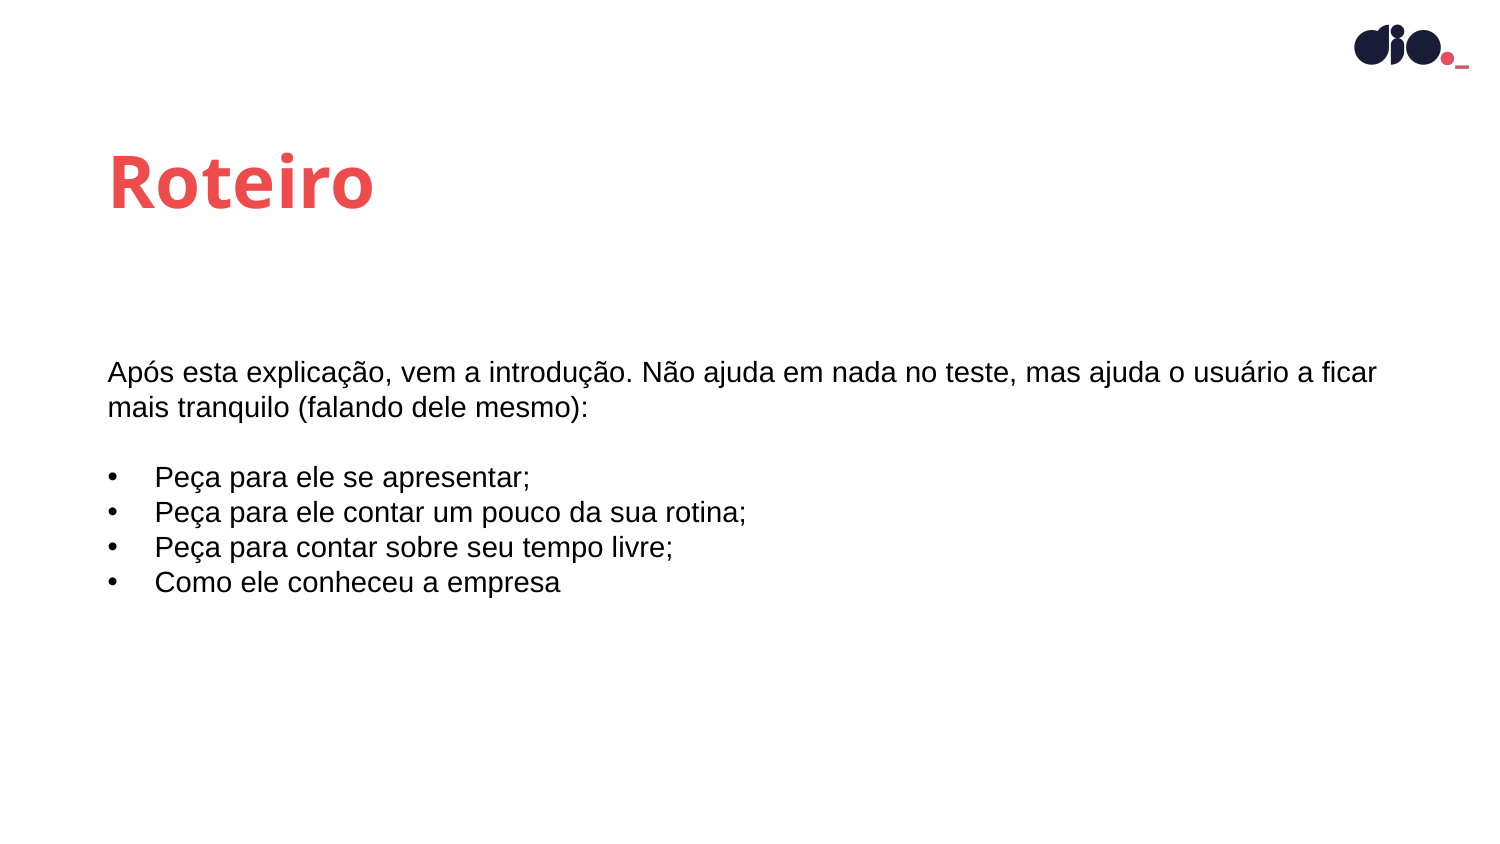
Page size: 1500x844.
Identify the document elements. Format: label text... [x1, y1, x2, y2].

picture [1339, 15, 1479, 78]
text_box Após esta explicação, vem a introdução. Não ajuda em nada no teste, mas ajuda o usuário a ficar mais tranquilo (falando dele mesmo): Peça para ele se apresentar; Peça para ele contar um pouco da sua rotina; Peça para contar sobre seu tempo livre; Como ele conheceu a empresa [92, 240, 1422, 712]
text_box Roteiro [92, 104, 1408, 240]
